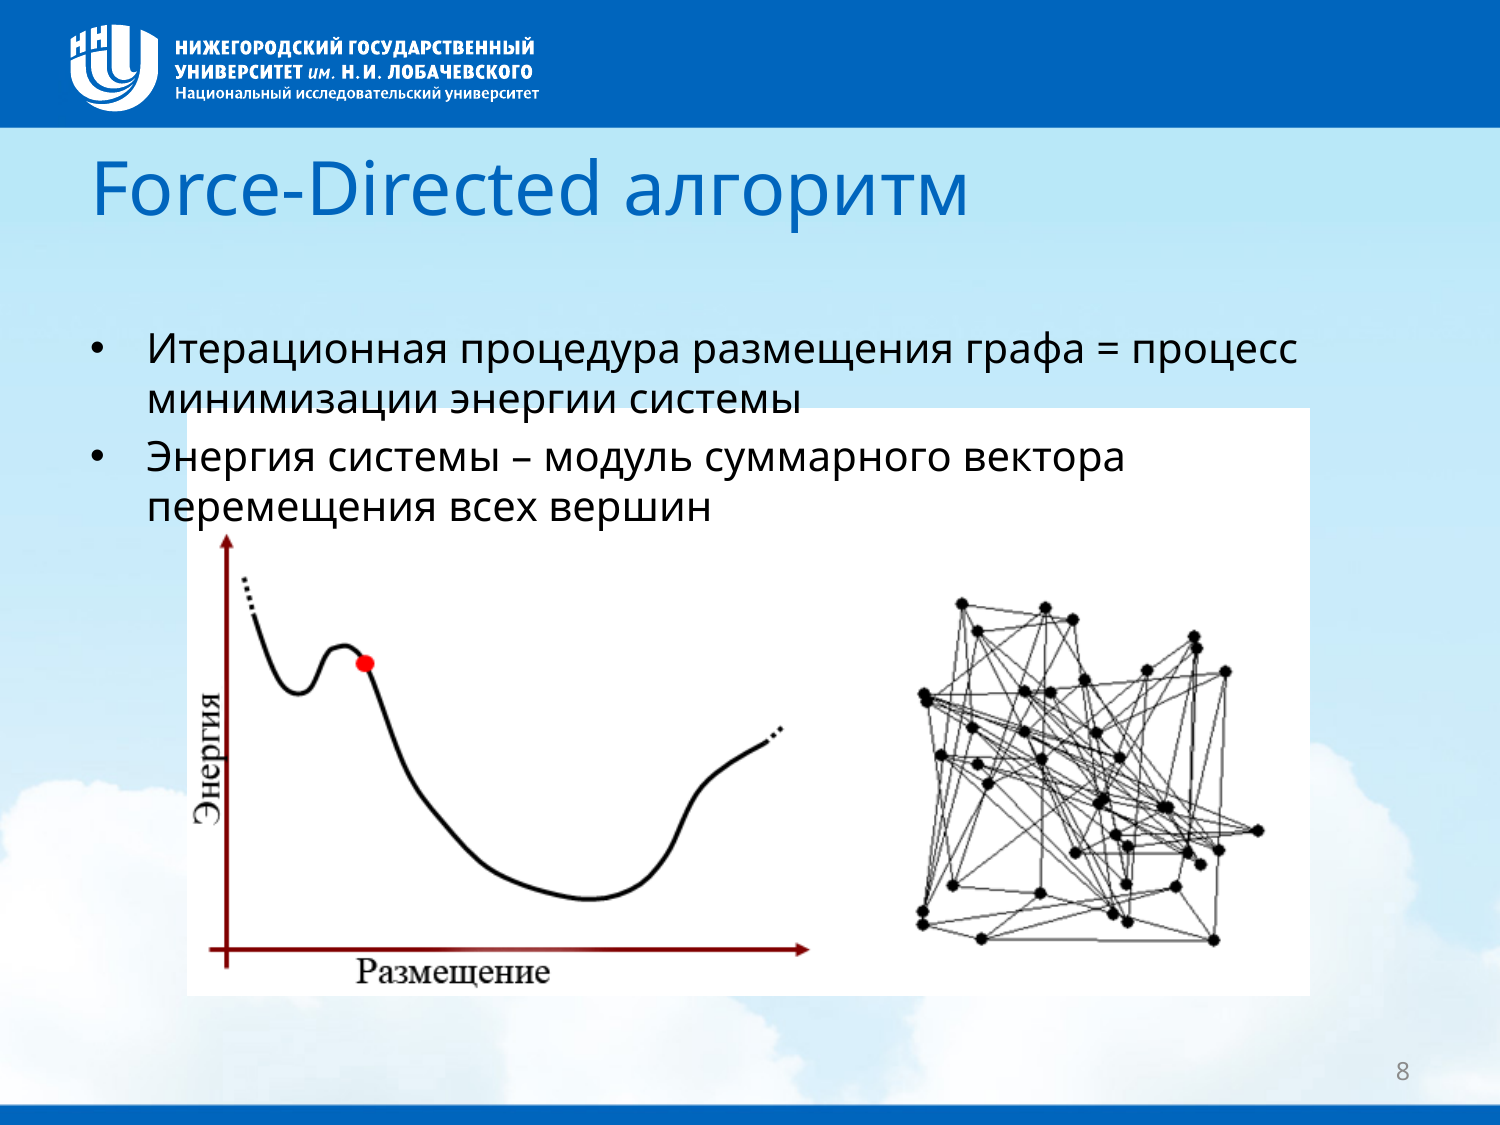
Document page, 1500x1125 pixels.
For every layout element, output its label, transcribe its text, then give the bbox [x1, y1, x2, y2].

slide_number 8 [1074, 1042, 1425, 1103]
picture [0, 0, 1500, 1125]
title Force-Directed алгоритм [74, 136, 1426, 233]
list Итерационная процедура размещения графа = процесс минимизации энергии системы Энергия системы – модуль суммарного вектора перемещения всех вершин [74, 314, 1426, 1006]
